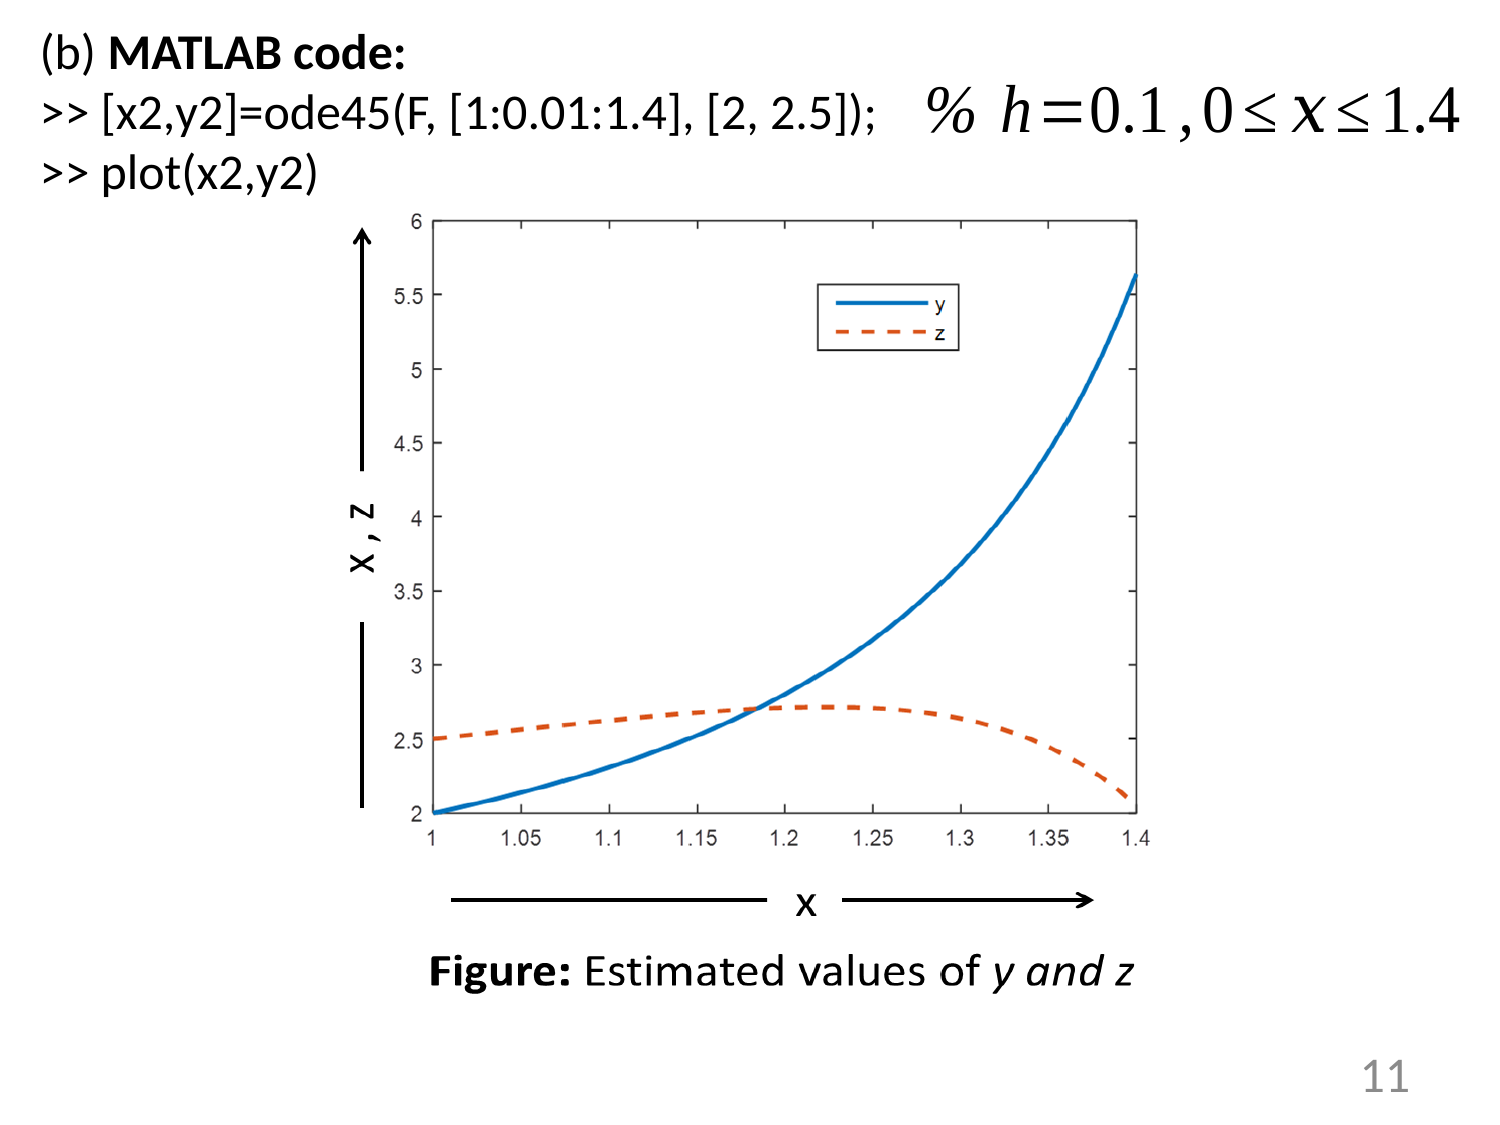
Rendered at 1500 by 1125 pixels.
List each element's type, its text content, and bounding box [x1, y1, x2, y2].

slide_number 11 [1325, 1042, 1425, 1103]
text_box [24, 12, 1463, 210]
picture [311, 200, 1194, 1026]
